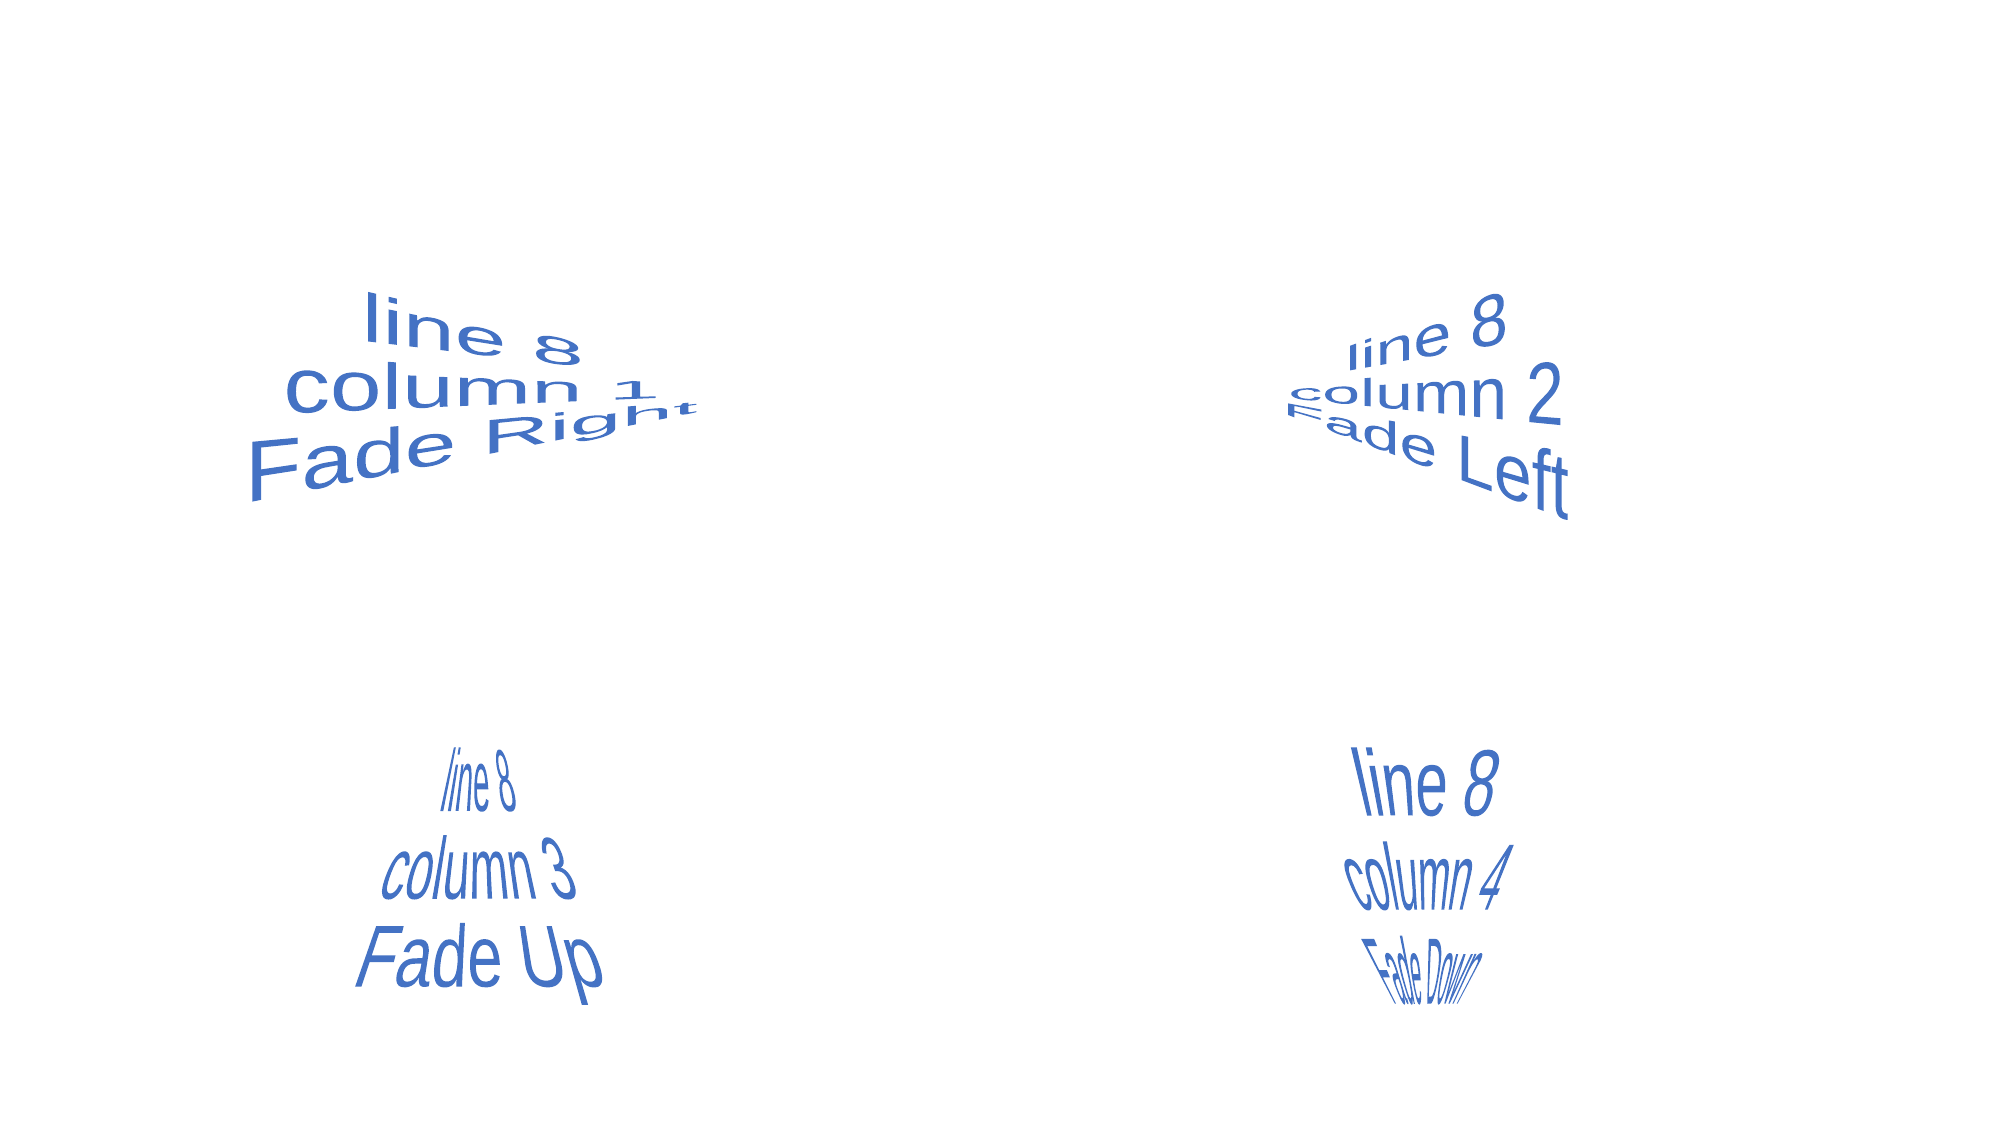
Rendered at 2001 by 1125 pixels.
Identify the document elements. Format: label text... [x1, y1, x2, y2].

text_box line 8 column 4 Fade Down [1427, 938, 1483, 1005]
text_box line 8 column 4 Fade Down [1385, 935, 1422, 1005]
